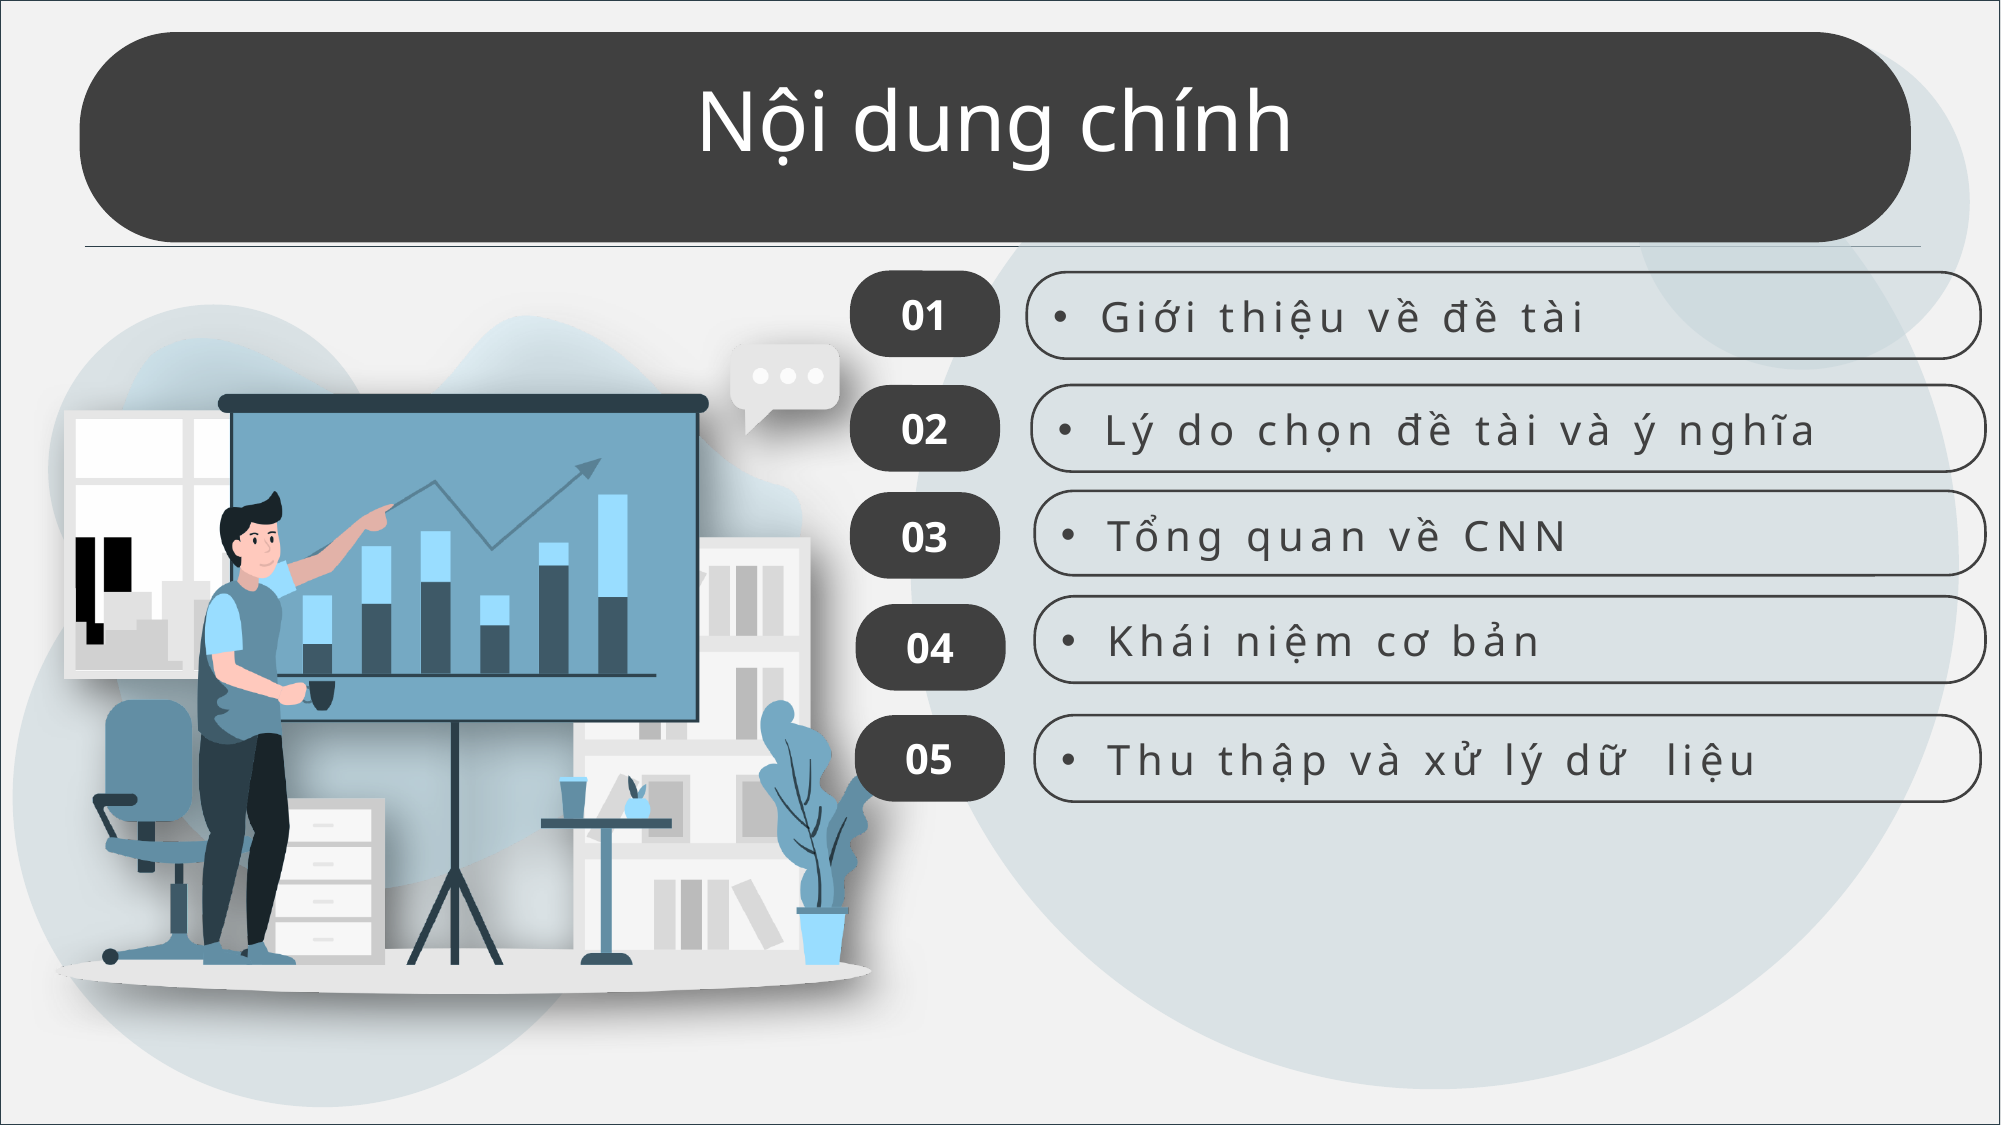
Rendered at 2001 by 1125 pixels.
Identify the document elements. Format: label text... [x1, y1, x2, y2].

text_box 03 [848, 491, 1002, 580]
picture [0, 280, 928, 1017]
text_box Khái niệm cơ bản [1033, 595, 1987, 684]
text_box Giới thiệu về đề tài [1025, 271, 1982, 360]
text_box 05 [853, 714, 1006, 803]
text_box Tổng quan về CNN [1033, 489, 1987, 577]
text_box Lý do chọn đề tài và ý nghĩa [1030, 383, 1987, 473]
text_box 01 [848, 269, 1002, 359]
text_box Thu thập và xử lý dữ liệu [1033, 714, 1982, 803]
text_box 04 [854, 602, 1007, 692]
text_box Nội dung chính [78, 31, 1912, 244]
text_box 02 [848, 383, 1002, 473]
